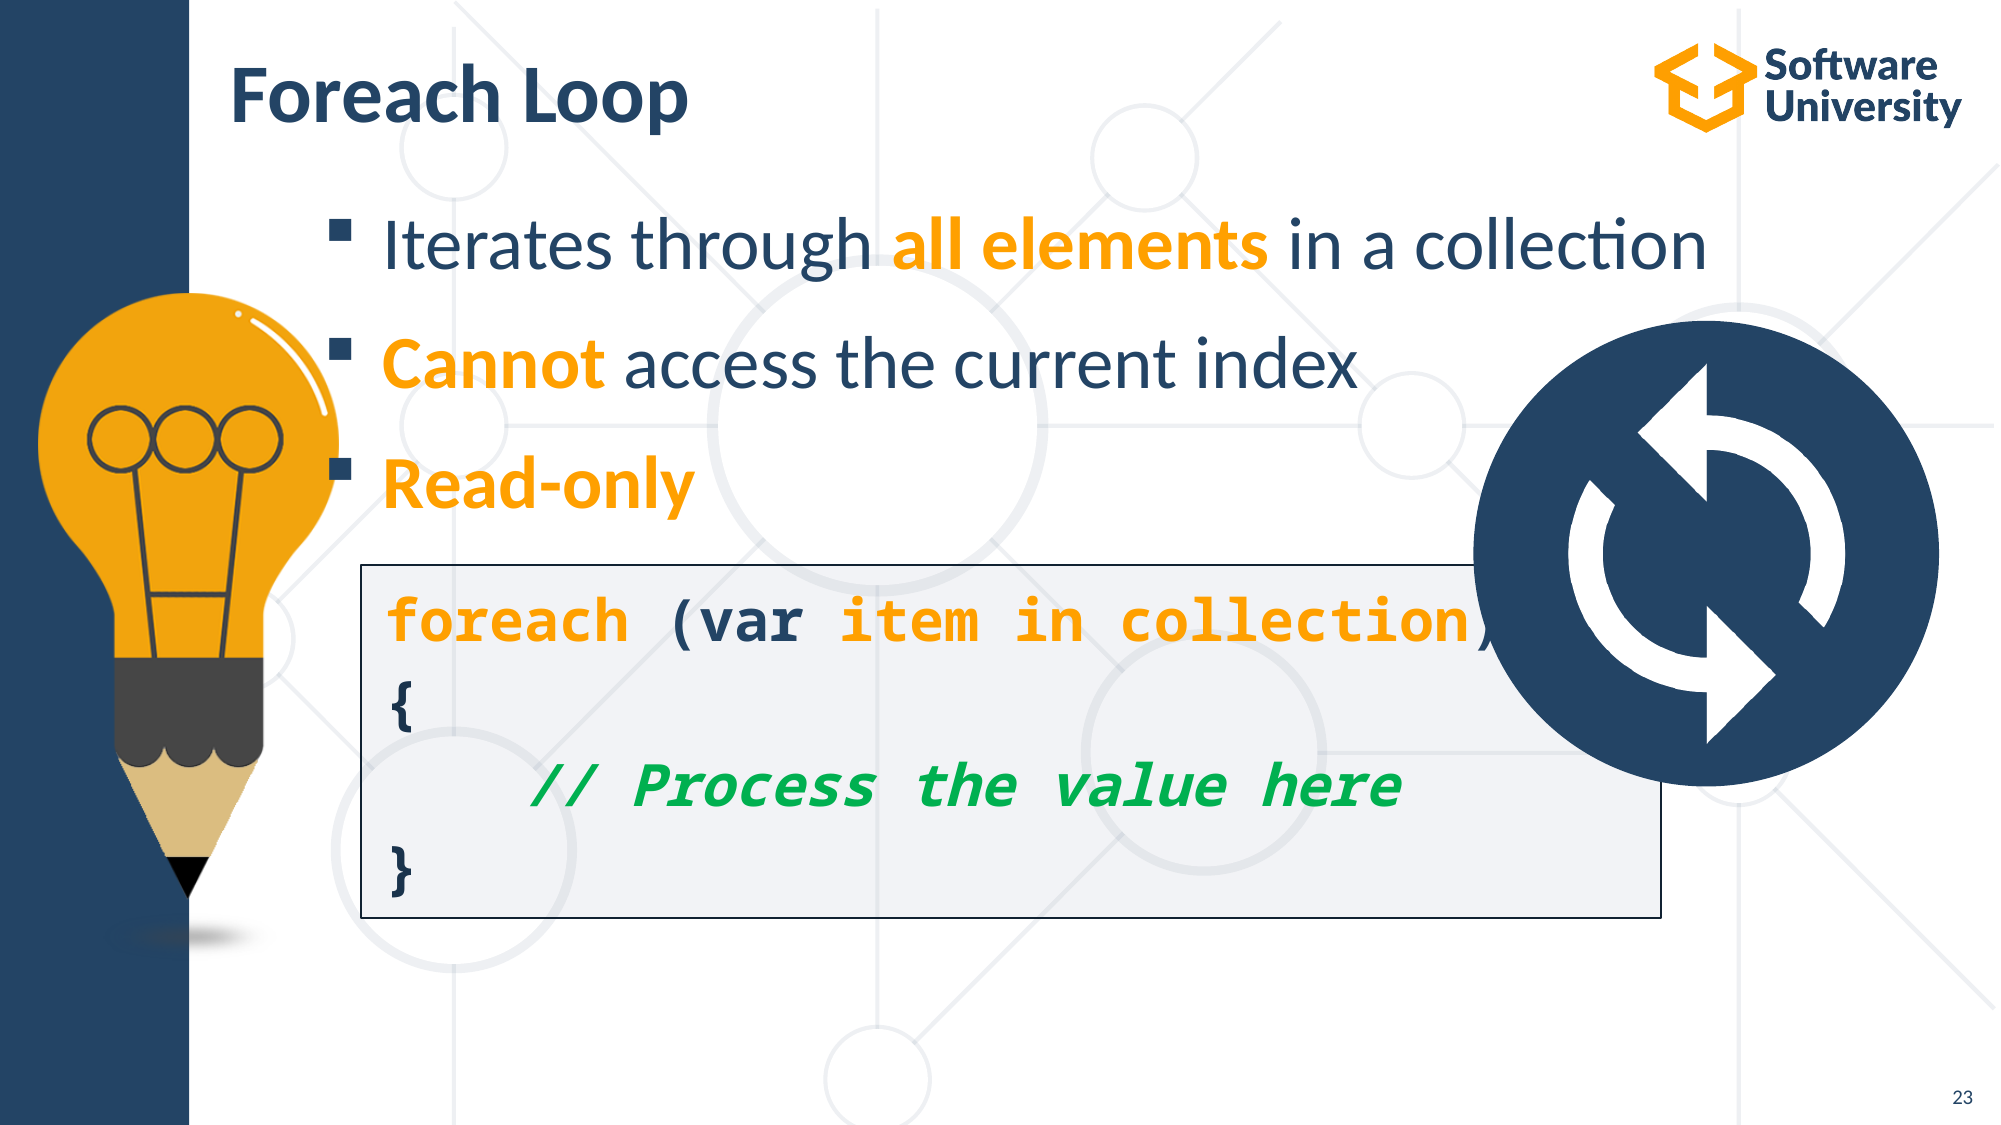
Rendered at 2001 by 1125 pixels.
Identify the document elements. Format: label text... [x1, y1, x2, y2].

text_box 23 [1927, 1067, 1989, 1117]
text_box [1474, 322, 1938, 786]
picture [1641, 31, 1973, 145]
title Foreach Loop [212, 16, 1628, 162]
text_box foreach (var item in collection) { // Process the value here } [361, 564, 1661, 918]
list Iterates through all elements in a collection Cannot access the current index Read-only [306, 183, 1968, 1094]
picture [38, 293, 306, 961]
